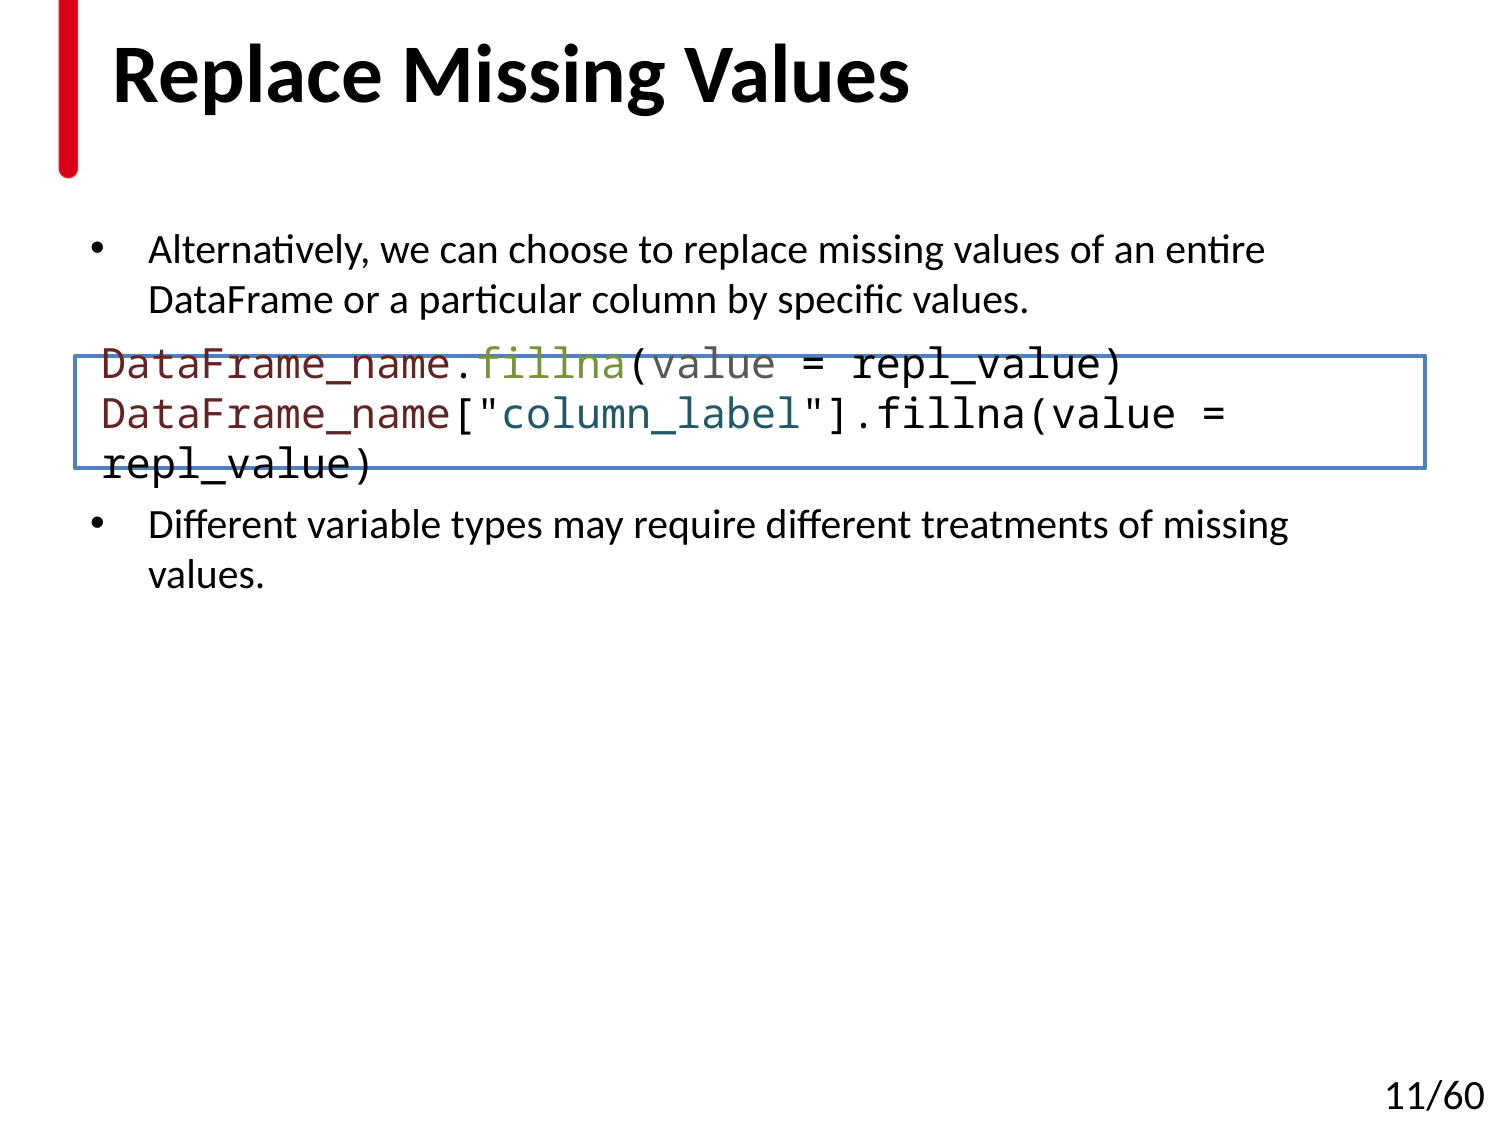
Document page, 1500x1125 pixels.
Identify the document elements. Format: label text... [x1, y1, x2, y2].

picture [57, 0, 81, 200]
list Alternatively, we can choose to replace missing values of an entire DataFrame or a particular column by specific values. Different variable types may require different treatments of missing values. [75, 214, 1425, 354]
text_box DataFrame_name.fillna(value = repl_value) DataFrame_name["column_label"].fillna(value = repl_value) [73, 354, 1427, 470]
title Replace Missing Values [97, 0, 1425, 138]
list Alternatively, we can choose to replace missing values of an entire DataFrame or a particular column by specific values. Different variable types may require different treatments of missing values. [75, 470, 1425, 957]
